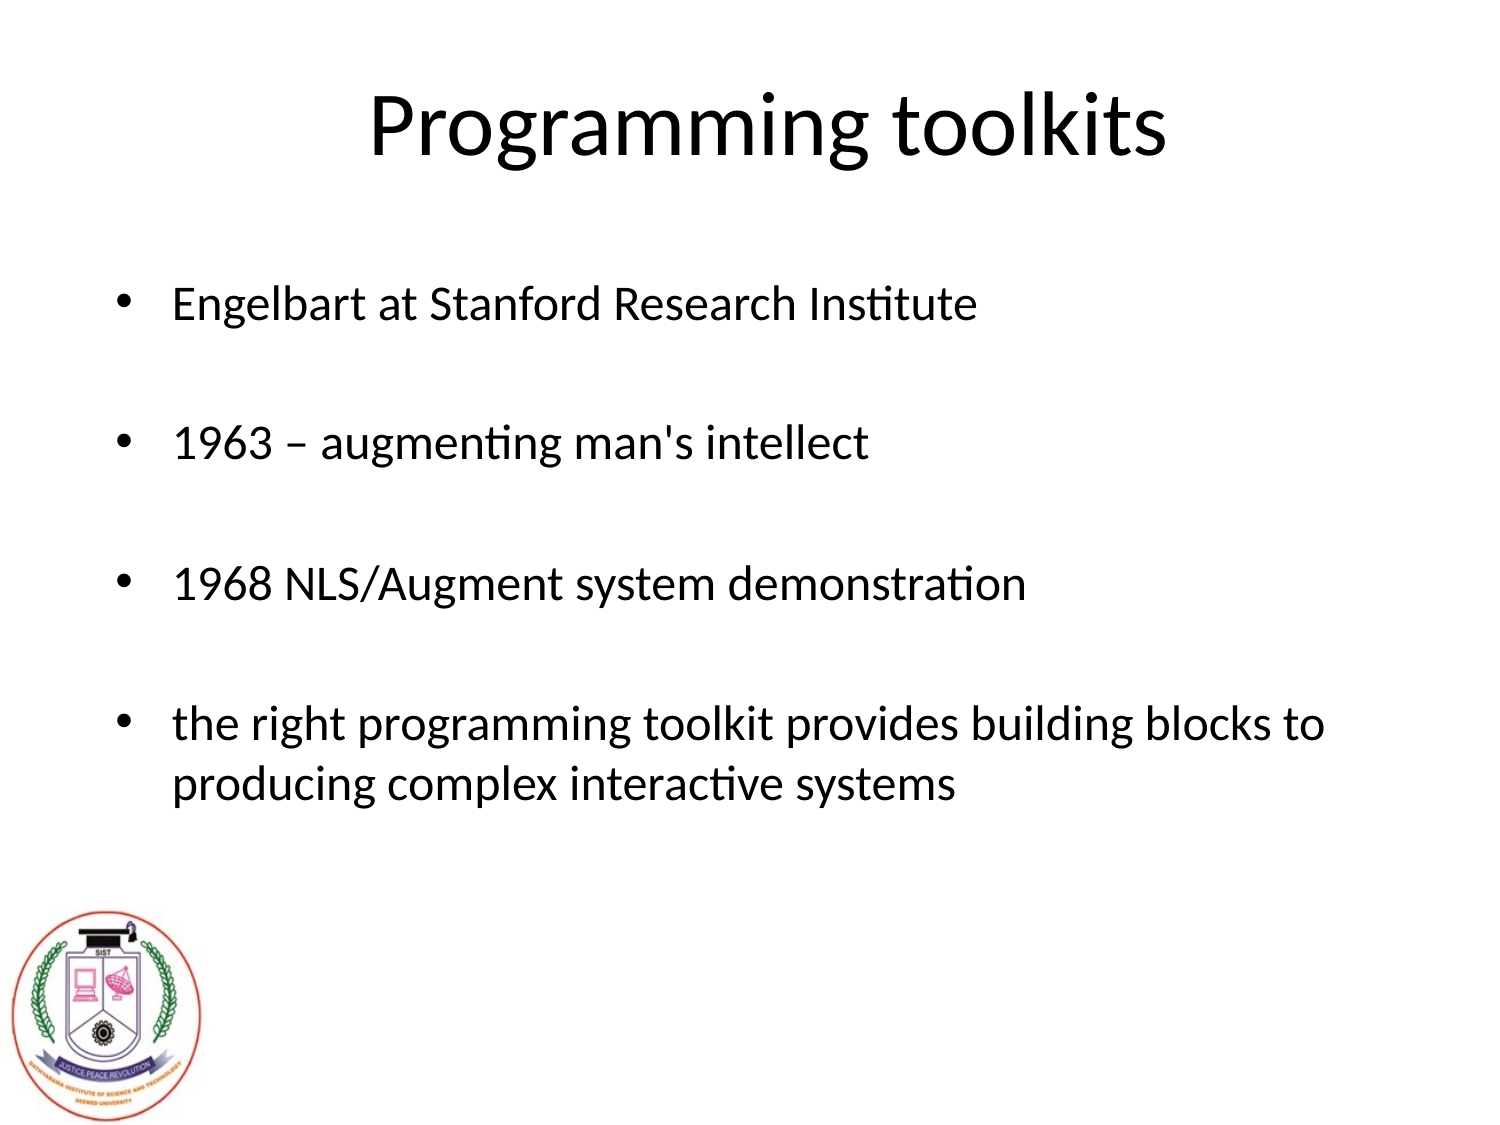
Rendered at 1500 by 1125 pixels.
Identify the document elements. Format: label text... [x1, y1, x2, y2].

picture [0, 907, 213, 1125]
title Programming toolkits [100, 37, 1438, 200]
list Engelbart at Stanford Research Institute 1963 – augmenting man's intellect 1968 NLS/Augment system demonstration the right programming toolkit provides building blocks to producing complex interactive systems [100, 262, 1438, 1000]
